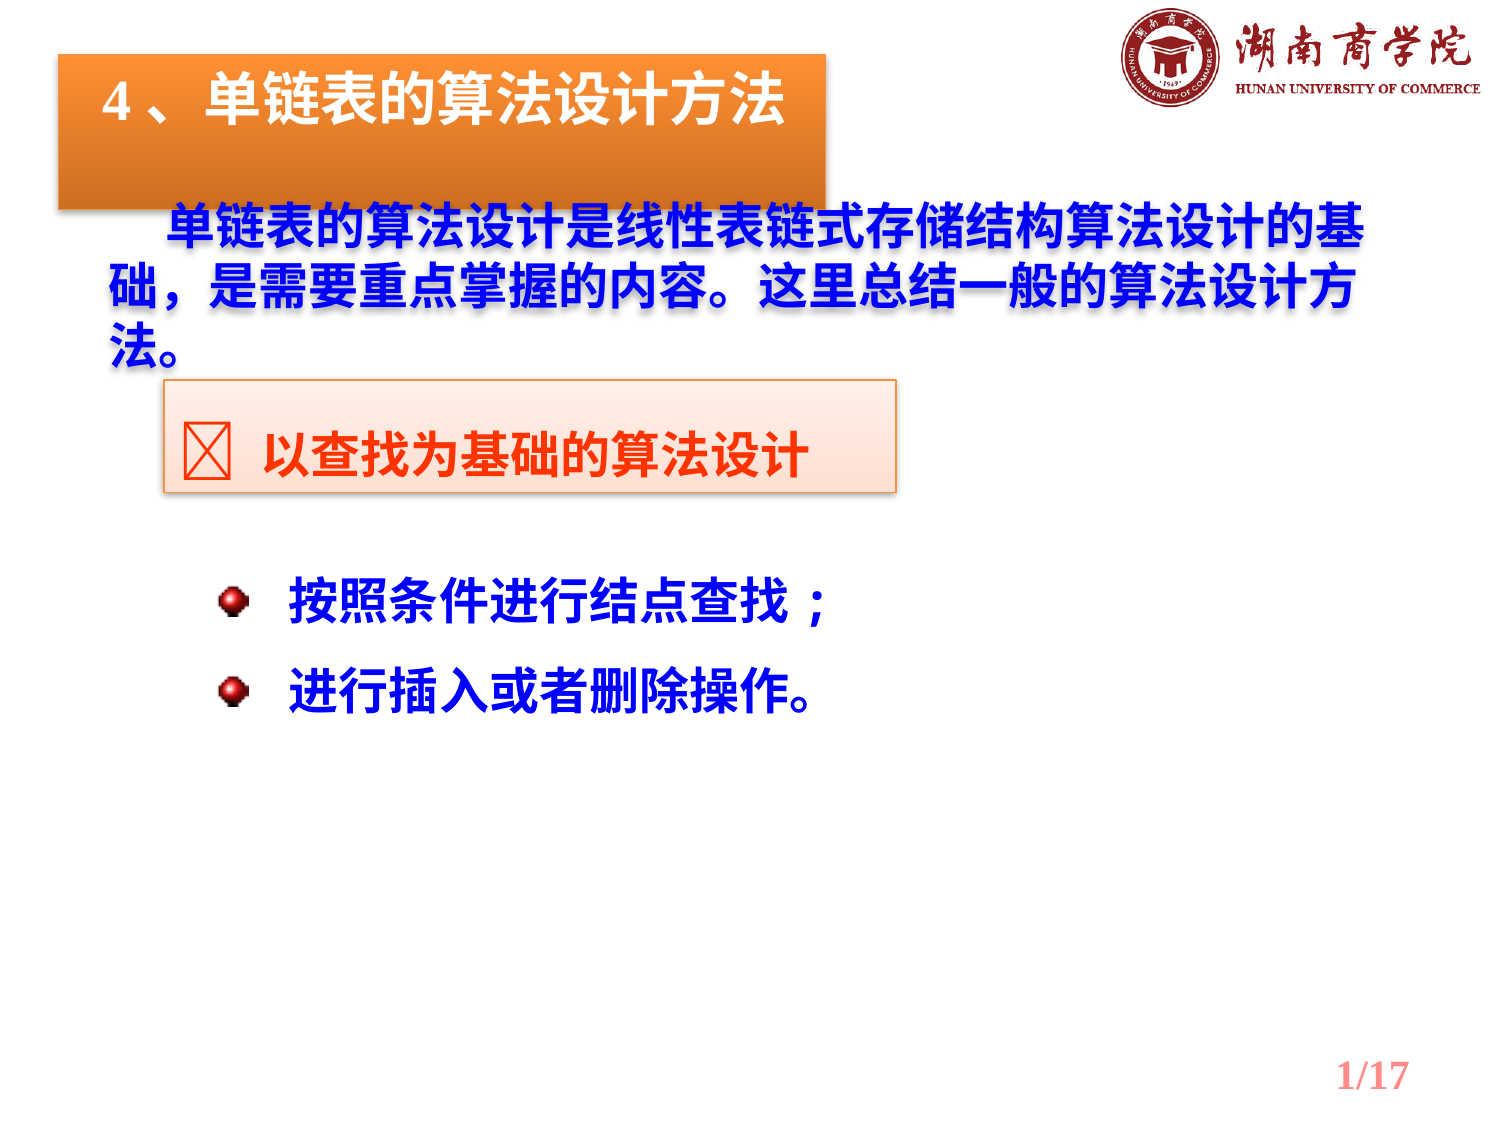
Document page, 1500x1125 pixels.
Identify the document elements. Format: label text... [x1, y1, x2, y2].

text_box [163, 379, 915, 730]
text_box 单链表的算法设计是线性表链式存储结构算法设计的基础，是需要重点掌握的内容。这里总结一般的算法设计方法。 [93, 187, 1442, 383]
text_box 4、单链表的算法设计方法 [58, 54, 826, 210]
picture [1091, 0, 1500, 113]
slide_number 1/17 [1074, 1042, 1425, 1103]
